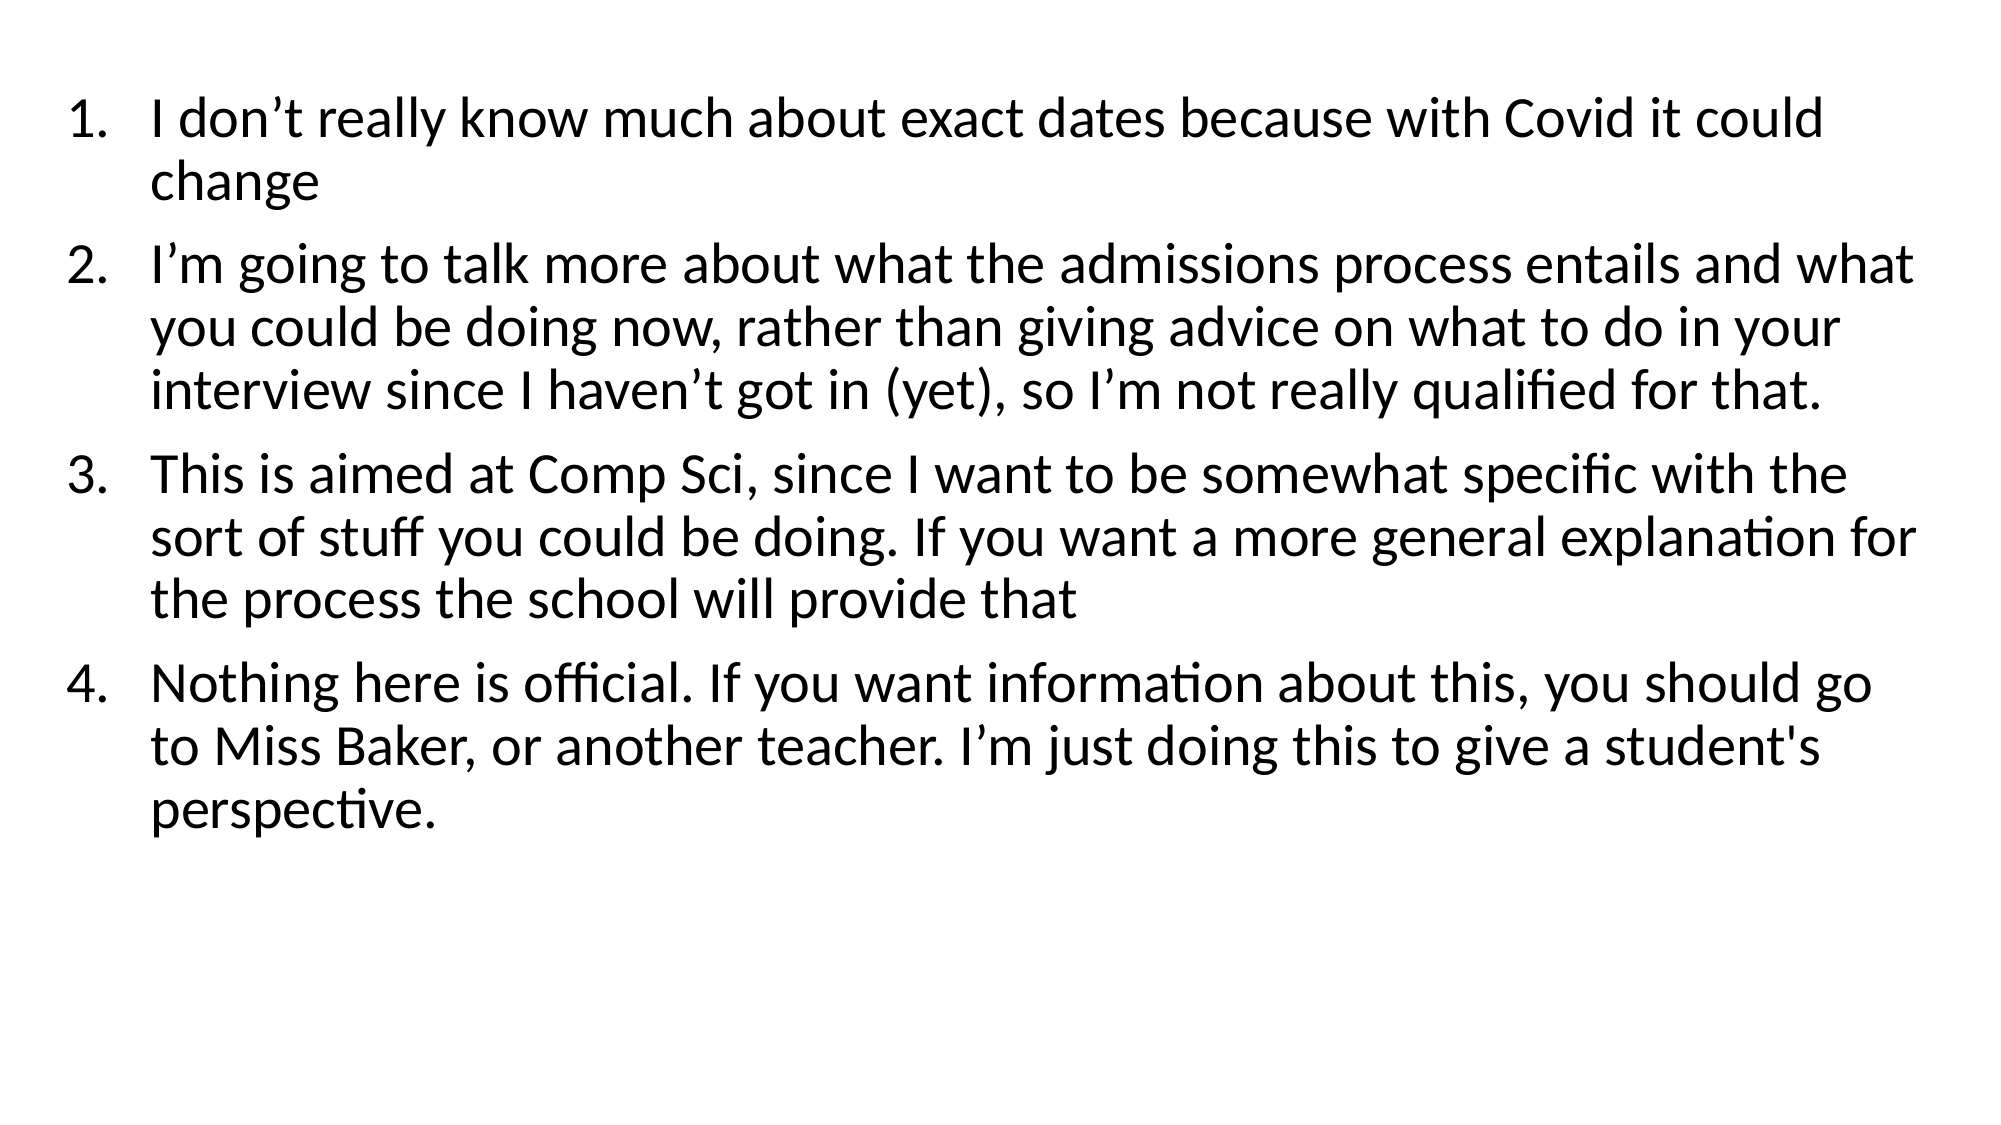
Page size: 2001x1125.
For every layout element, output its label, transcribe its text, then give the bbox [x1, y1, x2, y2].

list I don’t really know much about exact dates because with Covid it could change I’m going to talk more about what the admissions process entails and what you could be doing now, rather than giving advice on what to do in your interview since I haven’t got in (yet), so I’m not really qualified for that. This is aimed at Comp Sci, since I want to be somewhat specific with the sort of stuff you could be doing. If you want a more general explanation for the process the school will provide that Nothing here is official. If you want information about this, you should go to Miss Baker, or another teacher. I’m just doing this to give a student's perspective. [51, 79, 1942, 1048]
